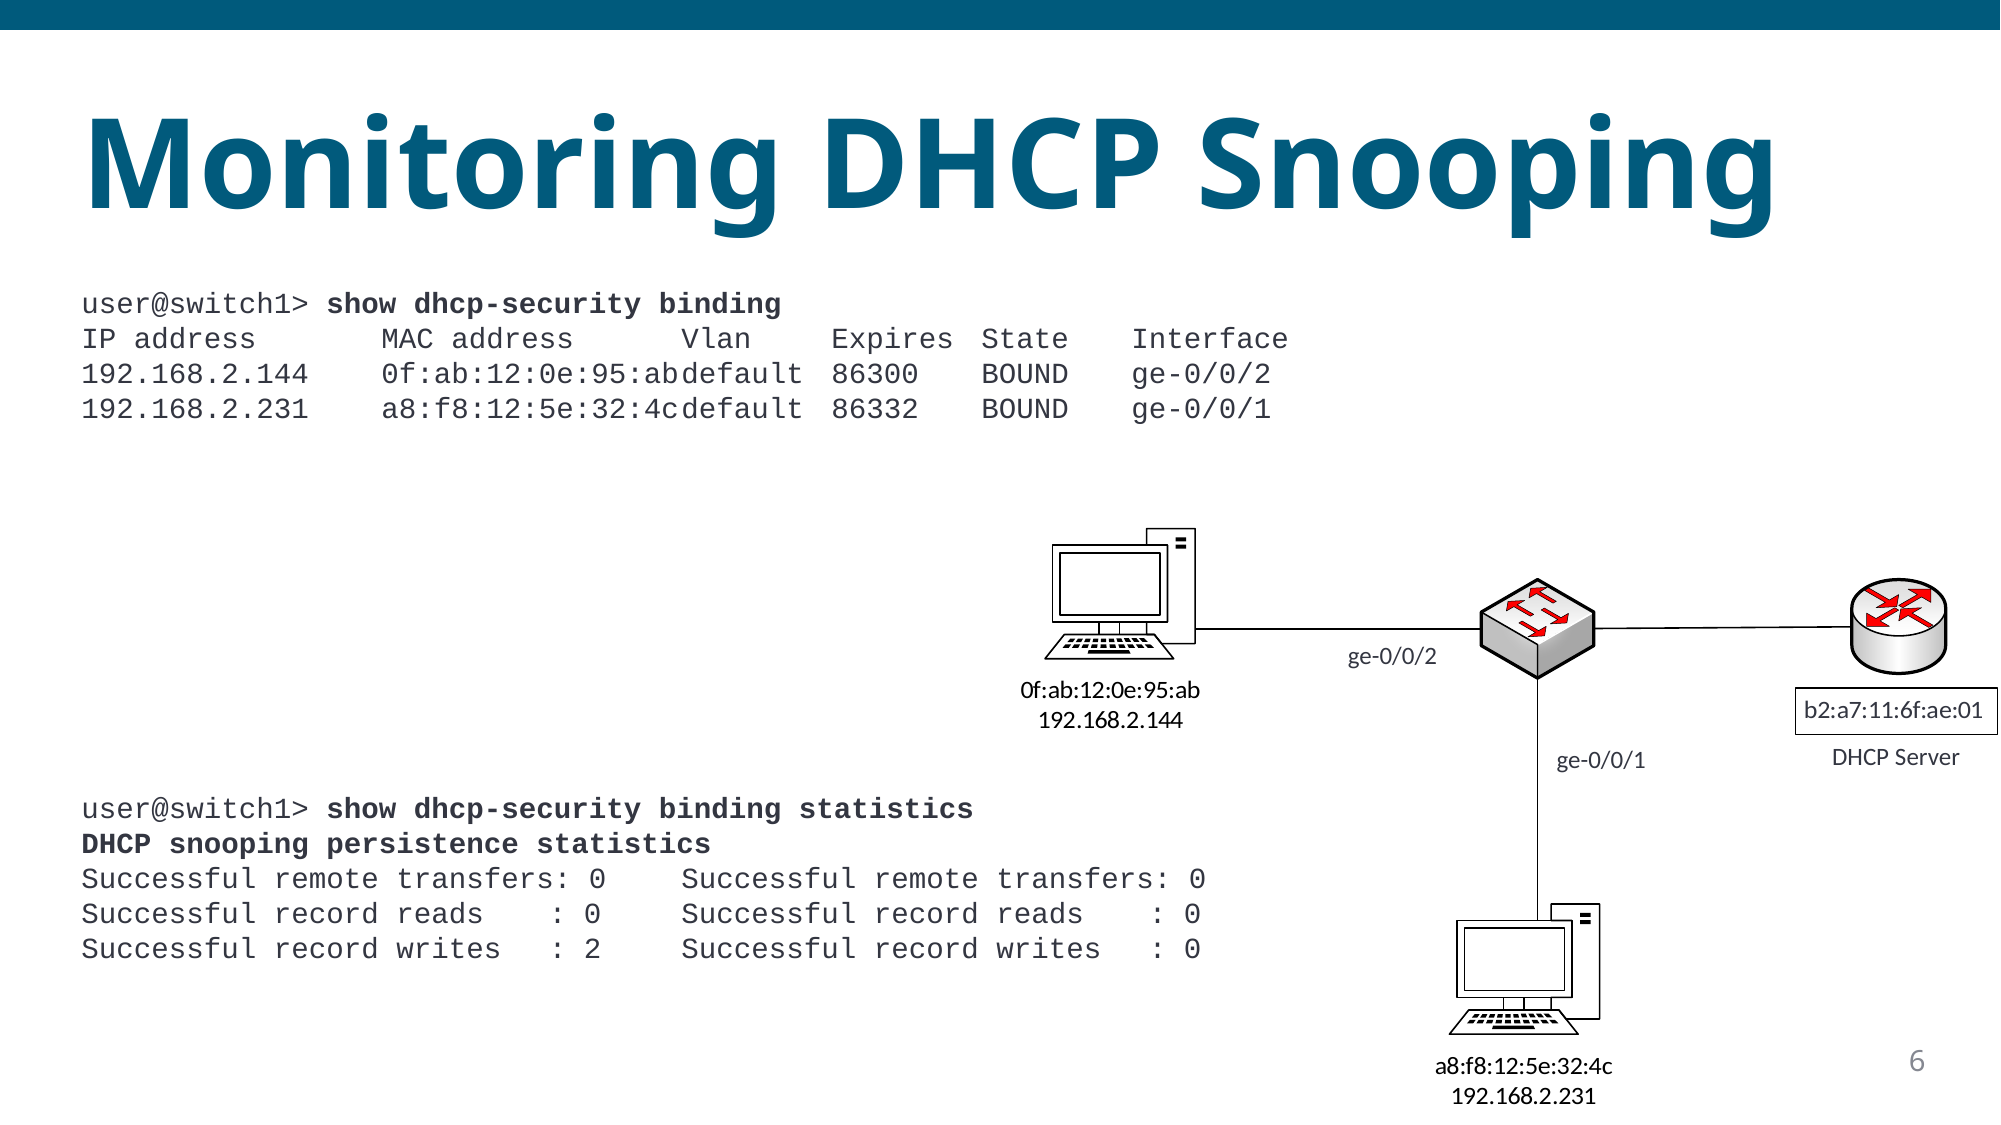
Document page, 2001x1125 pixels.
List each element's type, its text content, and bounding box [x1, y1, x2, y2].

text_box user@switch1> show dhcp-security binding statistics DHCP snooping persistence statistics Successful remote transfers: 0 Successful remote transfers: 0 Successful record reads : 0 Successful record reads : 0 Successful record writes : 2 Successful record writes : 0 [66, 781, 1005, 972]
picture [1005, 524, 2000, 1125]
text_box user@switch1> show dhcp-security binding IP address MAC address Vlan Expires State Interface 192.168.2.144 0f:ab:12:0e:95:ab default 86300 BOUND ge-0/0/2 192.168.2.231 a8:f8:12:5e:32:4c default 86332 BOUND ge-0/0/1 [66, 277, 1637, 432]
title Monitoring DHCP Snooping [66, 59, 1977, 278]
